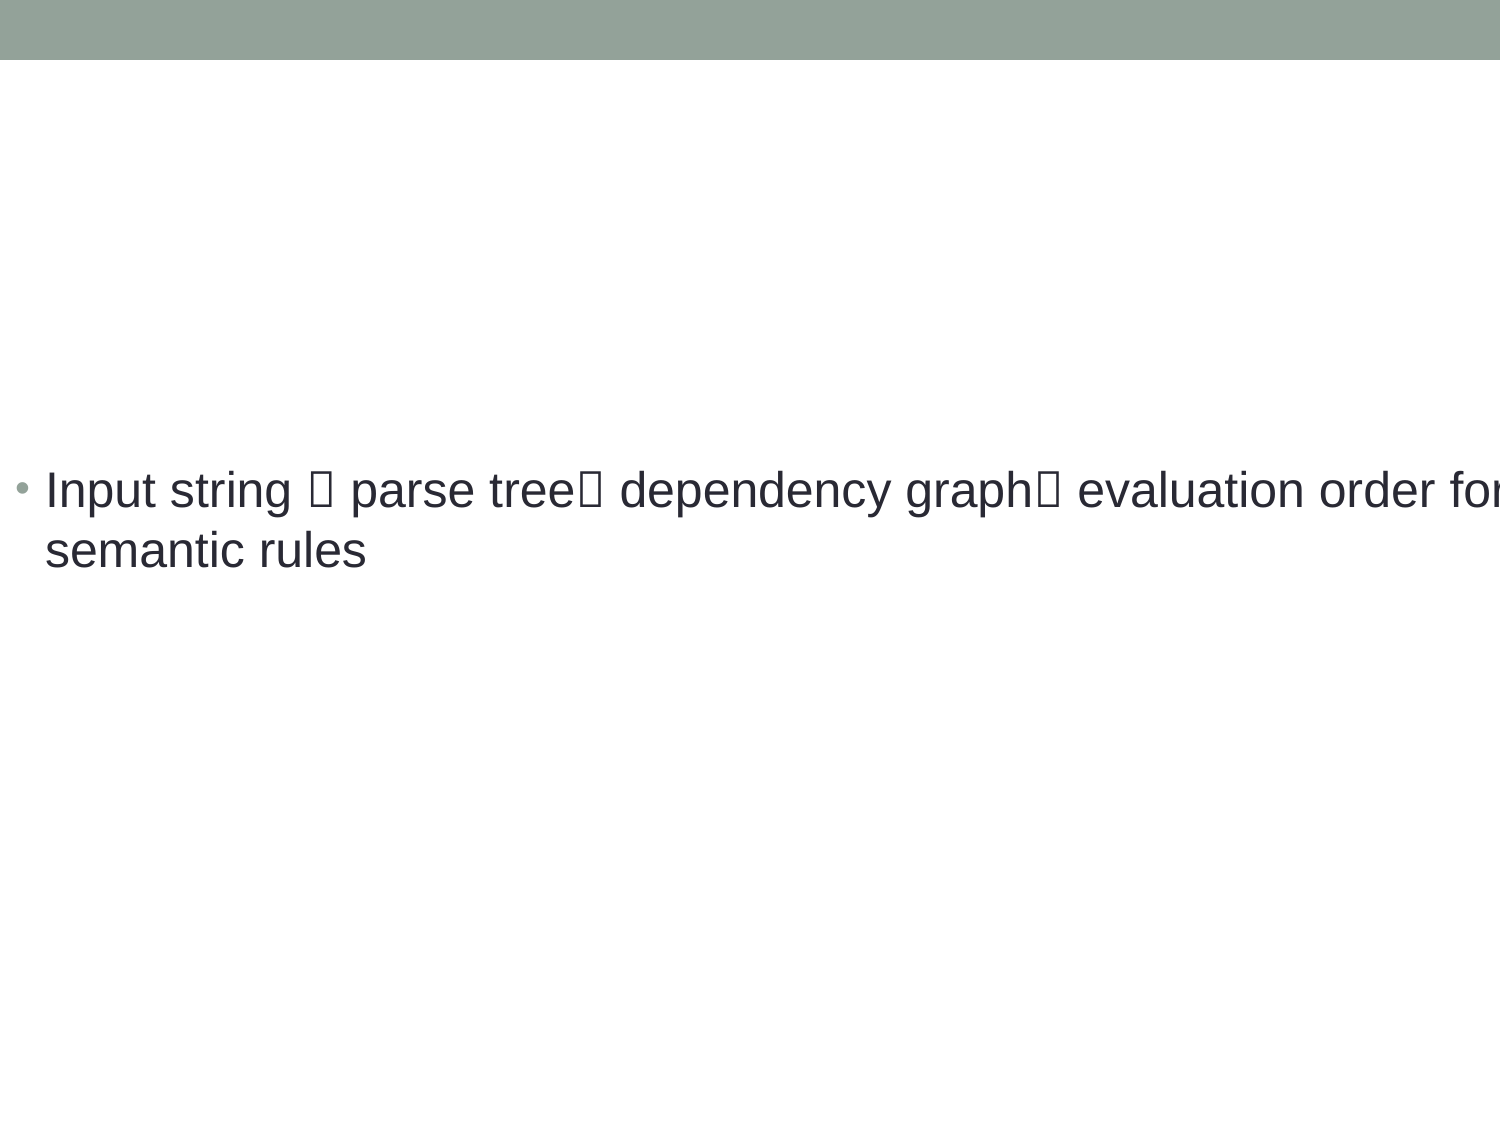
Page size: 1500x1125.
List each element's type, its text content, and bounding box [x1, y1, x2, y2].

list Input string  parse tree dependency graph evaluation order for semantic rules [0, 450, 1500, 1005]
